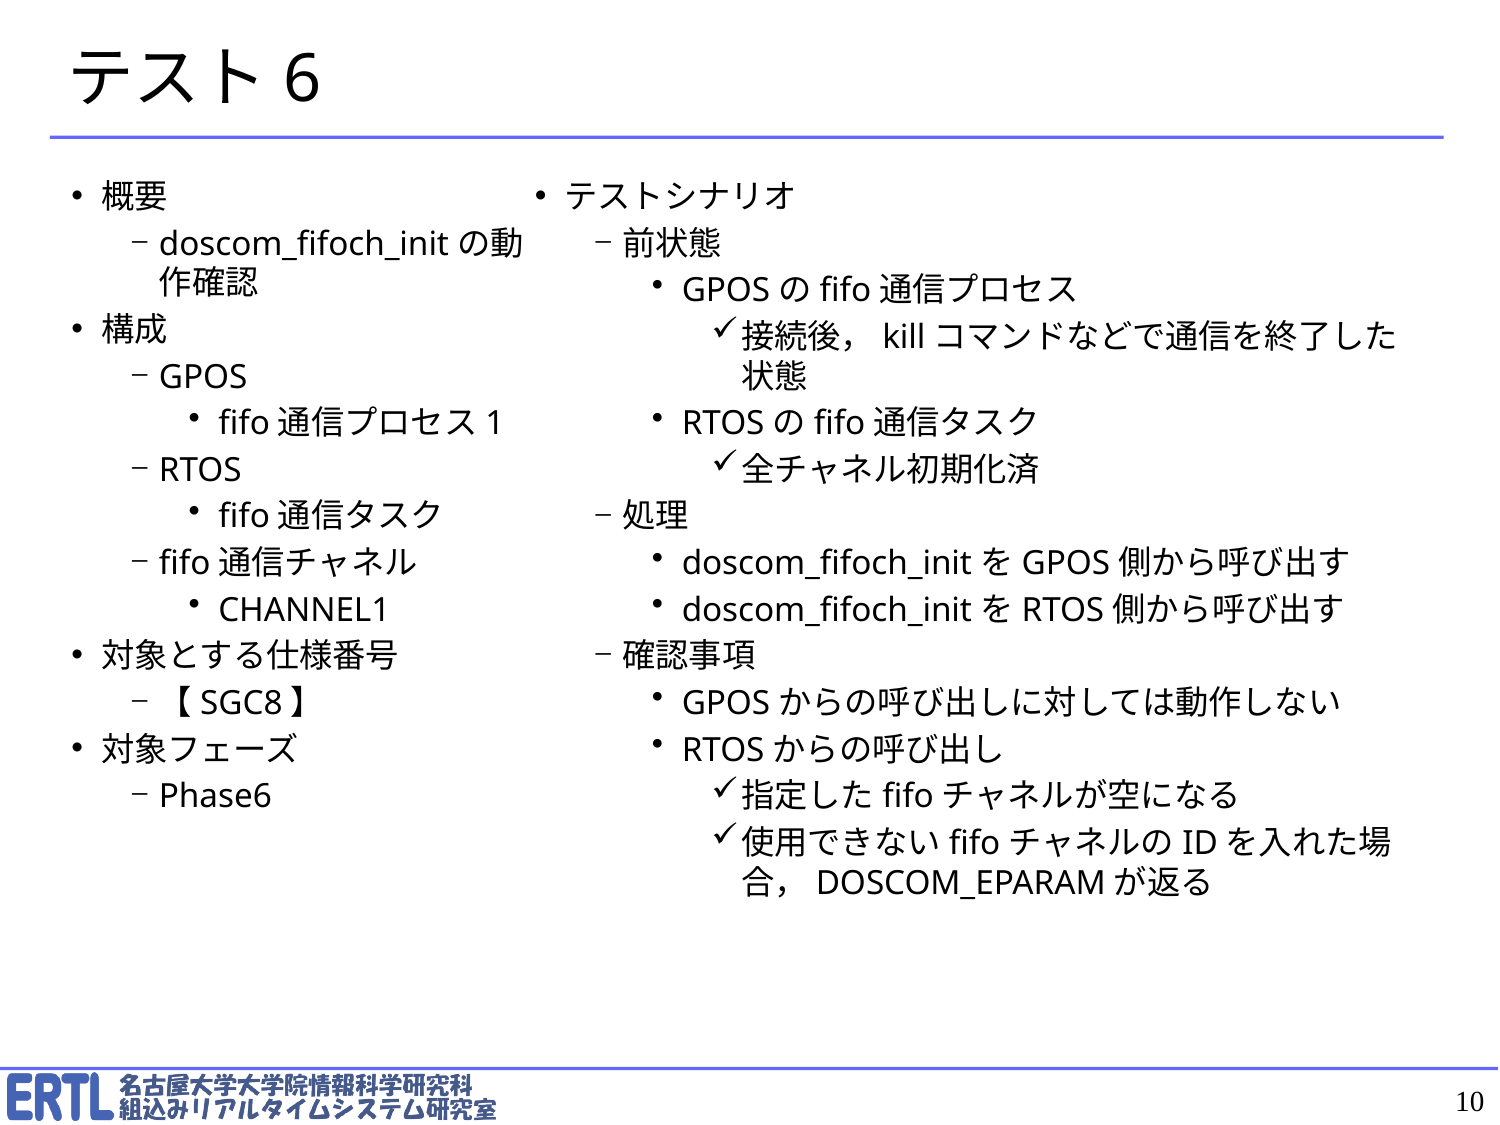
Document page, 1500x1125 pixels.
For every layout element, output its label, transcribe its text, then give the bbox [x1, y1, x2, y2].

list テストシナリオ 前状態 GPOSのfifo通信プロセス 接続後，killコマンドなどで通信を終了した状態 RTOSのfifo通信タスク 全チャネル初期化済 処理 doscom_fifoch_initをGPOS側から呼び出す doscom_fifoch_initをRTOS側から呼び出す 確認事項 GPOSからの呼び出しに対しては動作しない RTOSからの呼び出し 指定したfifoチャネルが空になる 使用できないfifoチャネルのIDを入れた場合，DOSCOM_EPARAMが返る [519, 167, 1440, 1078]
picture [7, 1072, 496, 1121]
list 概要 doscom_fifoch_initの動作確認 構成 GPOS fifo通信プロセス1 RTOS fifo通信タスク fifo通信チャネル CHANNEL1 対象とする仕様番号 【SGC8】 対象フェーズ Phase6 [56, 167, 519, 1039]
title テスト6 [51, 37, 1388, 113]
slide_number 10 [1187, 1074, 1500, 1125]
